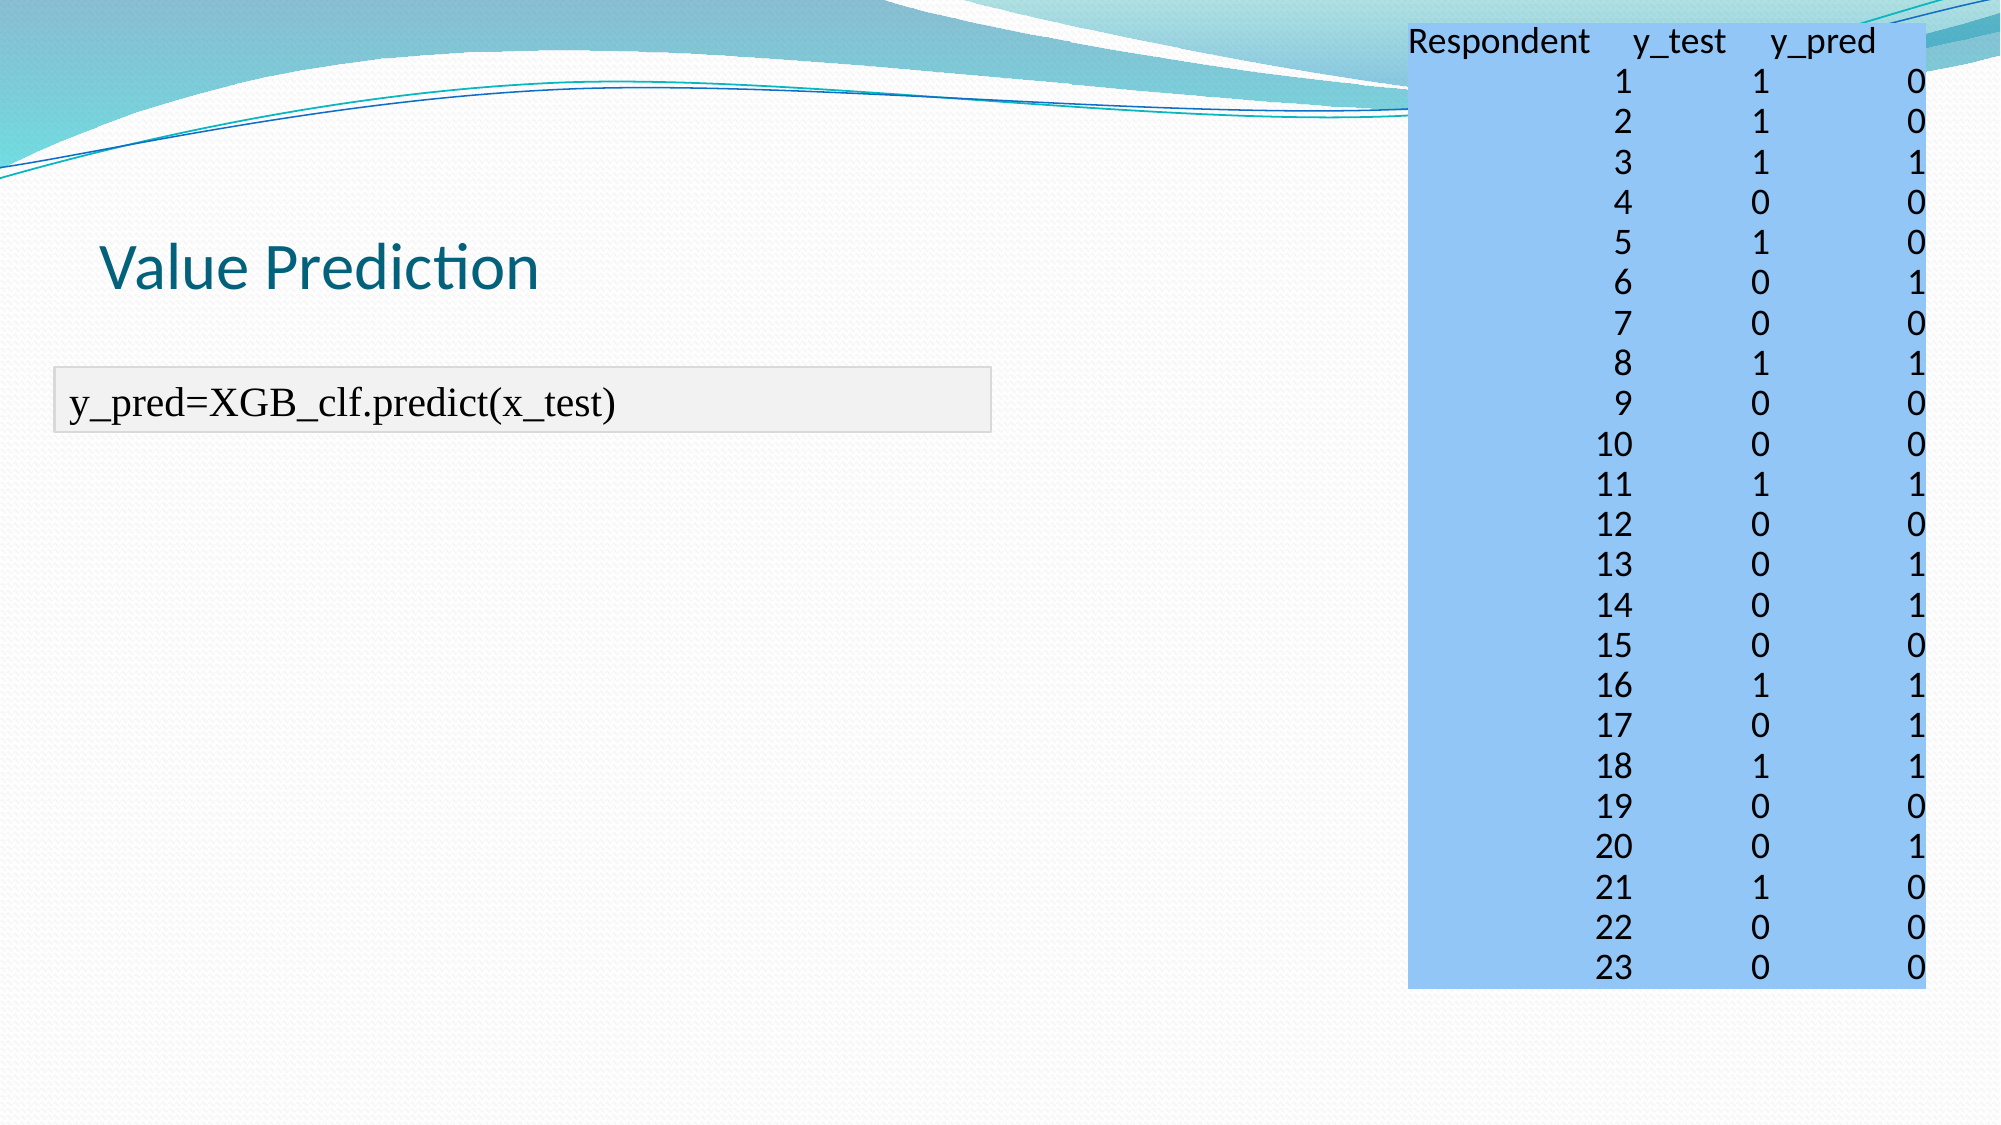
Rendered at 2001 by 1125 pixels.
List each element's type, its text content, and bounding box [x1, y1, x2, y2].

table_header y_test [1633, 23, 1770, 63]
table_cell 1 [1633, 224, 1770, 264]
table_cell 7 [1408, 304, 1633, 345]
table_cell 1 [1770, 667, 1926, 707]
table_cell 1 [1633, 345, 1770, 385]
table_cell 0 [1633, 788, 1770, 828]
table_cell 21 [1408, 868, 1633, 909]
table_cell 0 [1633, 828, 1770, 868]
table_cell 0 [1633, 909, 1770, 949]
table_cell 16 [1408, 667, 1633, 707]
table_cell 0 [1770, 63, 1926, 103]
table_cell 1 [1633, 868, 1770, 909]
table_header Respondent [1408, 23, 1633, 63]
table_cell 0 [1770, 788, 1926, 828]
table_cell 22 [1408, 909, 1633, 949]
table_cell 1 [1633, 466, 1770, 506]
table_cell 20 [1408, 828, 1633, 868]
table_cell 0 [1633, 264, 1770, 304]
table_cell 1 [1770, 707, 1926, 748]
table_cell 0 [1633, 627, 1770, 667]
table_cell 23 [1408, 949, 1633, 989]
table_cell 6 [1408, 264, 1633, 304]
table_cell 0 [1633, 184, 1770, 224]
table_cell 0 [1770, 949, 1926, 989]
table_cell 2 [1408, 103, 1633, 143]
table_cell 1 [1770, 586, 1926, 627]
table_cell 10 [1408, 425, 1633, 466]
table_cell 4 [1408, 184, 1633, 224]
table_cell 1 [1770, 466, 1926, 506]
table_cell 0 [1633, 949, 1770, 989]
table_cell 1 [1770, 748, 1926, 788]
table_cell 12 [1408, 506, 1633, 546]
table_cell 1 [1633, 667, 1770, 707]
table_cell 15 [1408, 627, 1633, 667]
table_cell 0 [1633, 546, 1770, 586]
table_cell 0 [1770, 425, 1926, 466]
table_cell 0 [1770, 103, 1926, 143]
table_cell 0 [1770, 304, 1926, 345]
table_cell 1 [1633, 143, 1770, 184]
table_cell 0 [1770, 506, 1926, 546]
table_cell 1 [1633, 103, 1770, 143]
table_cell 9 [1408, 385, 1633, 425]
table_cell 5 [1408, 224, 1633, 264]
table_cell 1 [1770, 828, 1926, 868]
table_cell 0 [1633, 385, 1770, 425]
table_cell 13 [1408, 546, 1633, 586]
table_cell 1 [1633, 748, 1770, 788]
table_cell 0 [1770, 184, 1926, 224]
table_cell 0 [1633, 304, 1770, 345]
table_cell 14 [1408, 586, 1633, 627]
title Value Prediction [99, 115, 1408, 303]
table_cell 0 [1633, 586, 1770, 627]
table_cell 0 [1770, 224, 1926, 264]
table_cell 0 [1633, 425, 1770, 466]
table_cell 18 [1408, 748, 1633, 788]
table_cell 1 [1408, 63, 1633, 103]
table_cell 1 [1770, 546, 1926, 586]
table_cell 0 [1770, 385, 1926, 425]
table_cell 0 [1770, 627, 1926, 667]
table_cell 1 [1633, 63, 1770, 103]
table_cell 1 [1770, 143, 1926, 184]
table_cell 11 [1408, 466, 1633, 506]
table_cell 3 [1408, 143, 1633, 184]
table_cell 0 [1633, 707, 1770, 748]
table_cell 1 [1770, 264, 1926, 304]
text_box y_pred=XGB_clf.predict(x_test) [54, 367, 992, 432]
table_cell 19 [1408, 788, 1633, 828]
table_cell 17 [1408, 707, 1633, 748]
table_cell 8 [1408, 345, 1633, 385]
table_header y_pred [1770, 23, 1926, 63]
table_cell 1 [1770, 345, 1926, 385]
table_cell 0 [1770, 868, 1926, 909]
table_cell 0 [1770, 909, 1926, 949]
table_cell 0 [1633, 506, 1770, 546]
